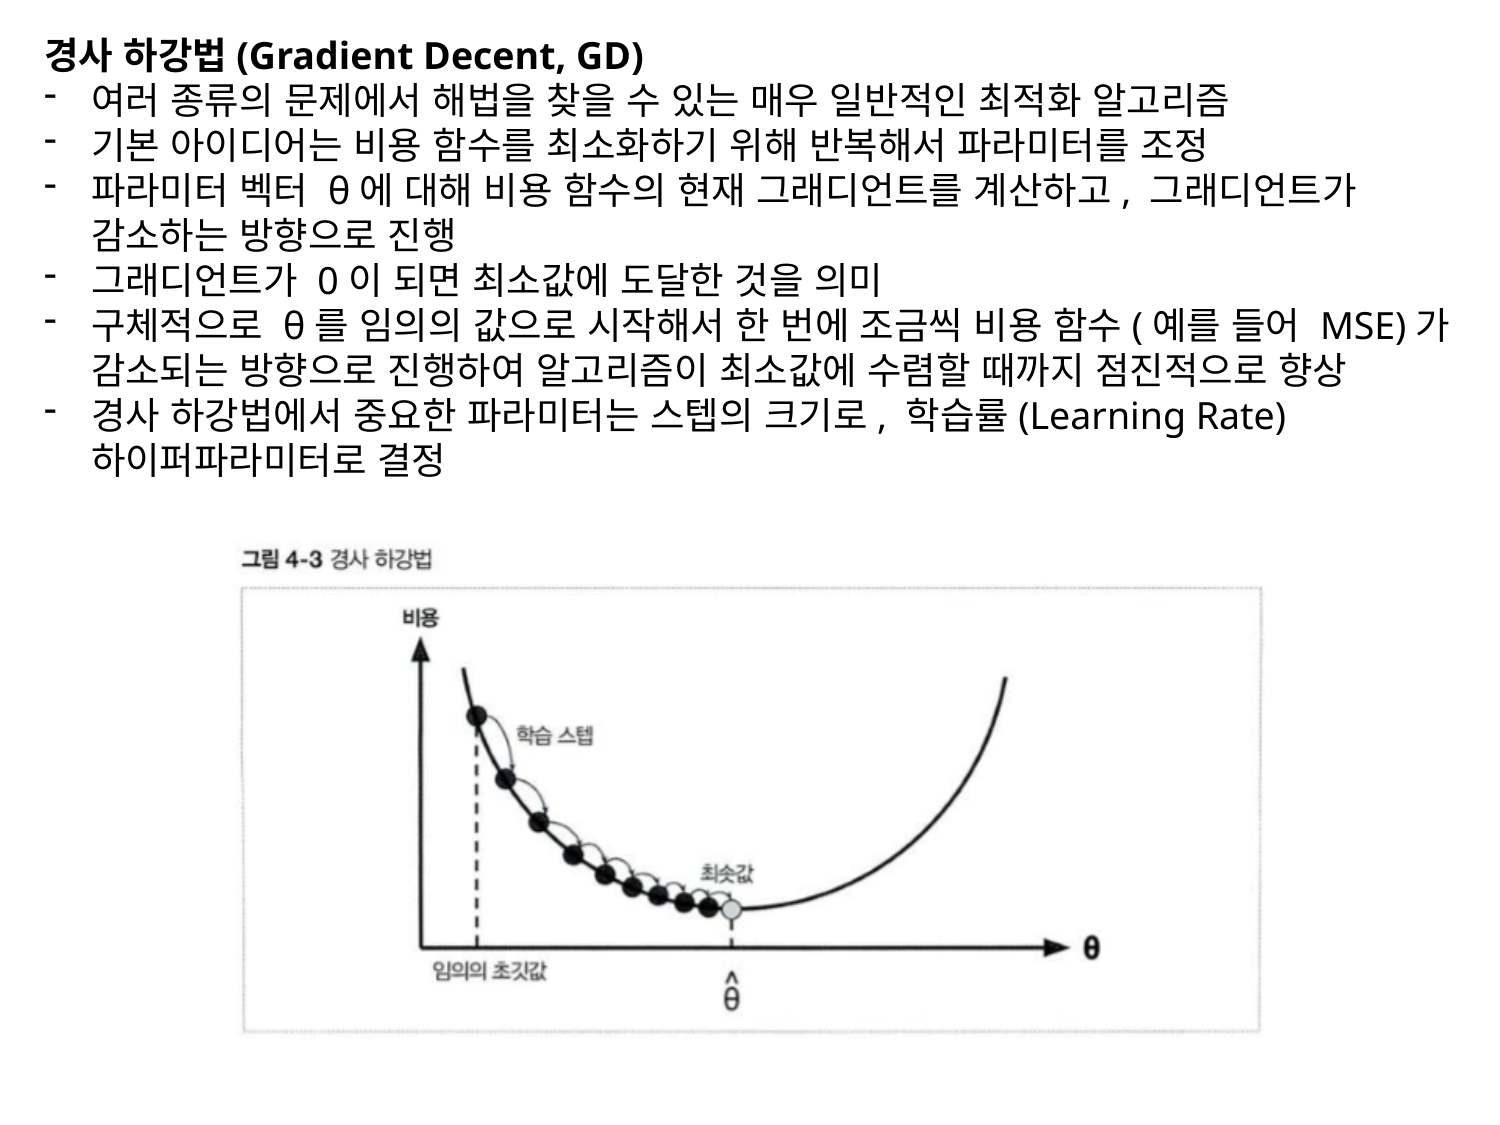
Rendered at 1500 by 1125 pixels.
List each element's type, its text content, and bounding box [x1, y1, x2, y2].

picture [234, 538, 1265, 1038]
text_box 경사 하강법(Gradient Decent, GD) 여러 종류의 문제에서 해법을 찾을 수 있는 매우 일반적인 최적화 알고리즘 기본 아이디어는 비용 함수를 최소화하기 위해 반복해서 파라미터를 조정 파라미터 벡터 θ에 대해 비용 함수의 현재 그래디언트를 계산하고, 그래디언트가 감소하는 방향으로 진행 그래디언트가 0이 되면 최소값에 도달한 것을 의미 구체적으로 θ를 임의의 값으로 시작해서 한 번에 조금씩 비용 함수(예를 들어 MSE)가 감소되는 방향으로 진행하여 알고리즘이 최소값에 수렴할 때까지 점진적으로 향상 경사 하강법에서 중요한 파라미터는 스텝의 크기로, 학습률(Learning Rate) 하이퍼파라미터로 결정 [29, 24, 1471, 489]
